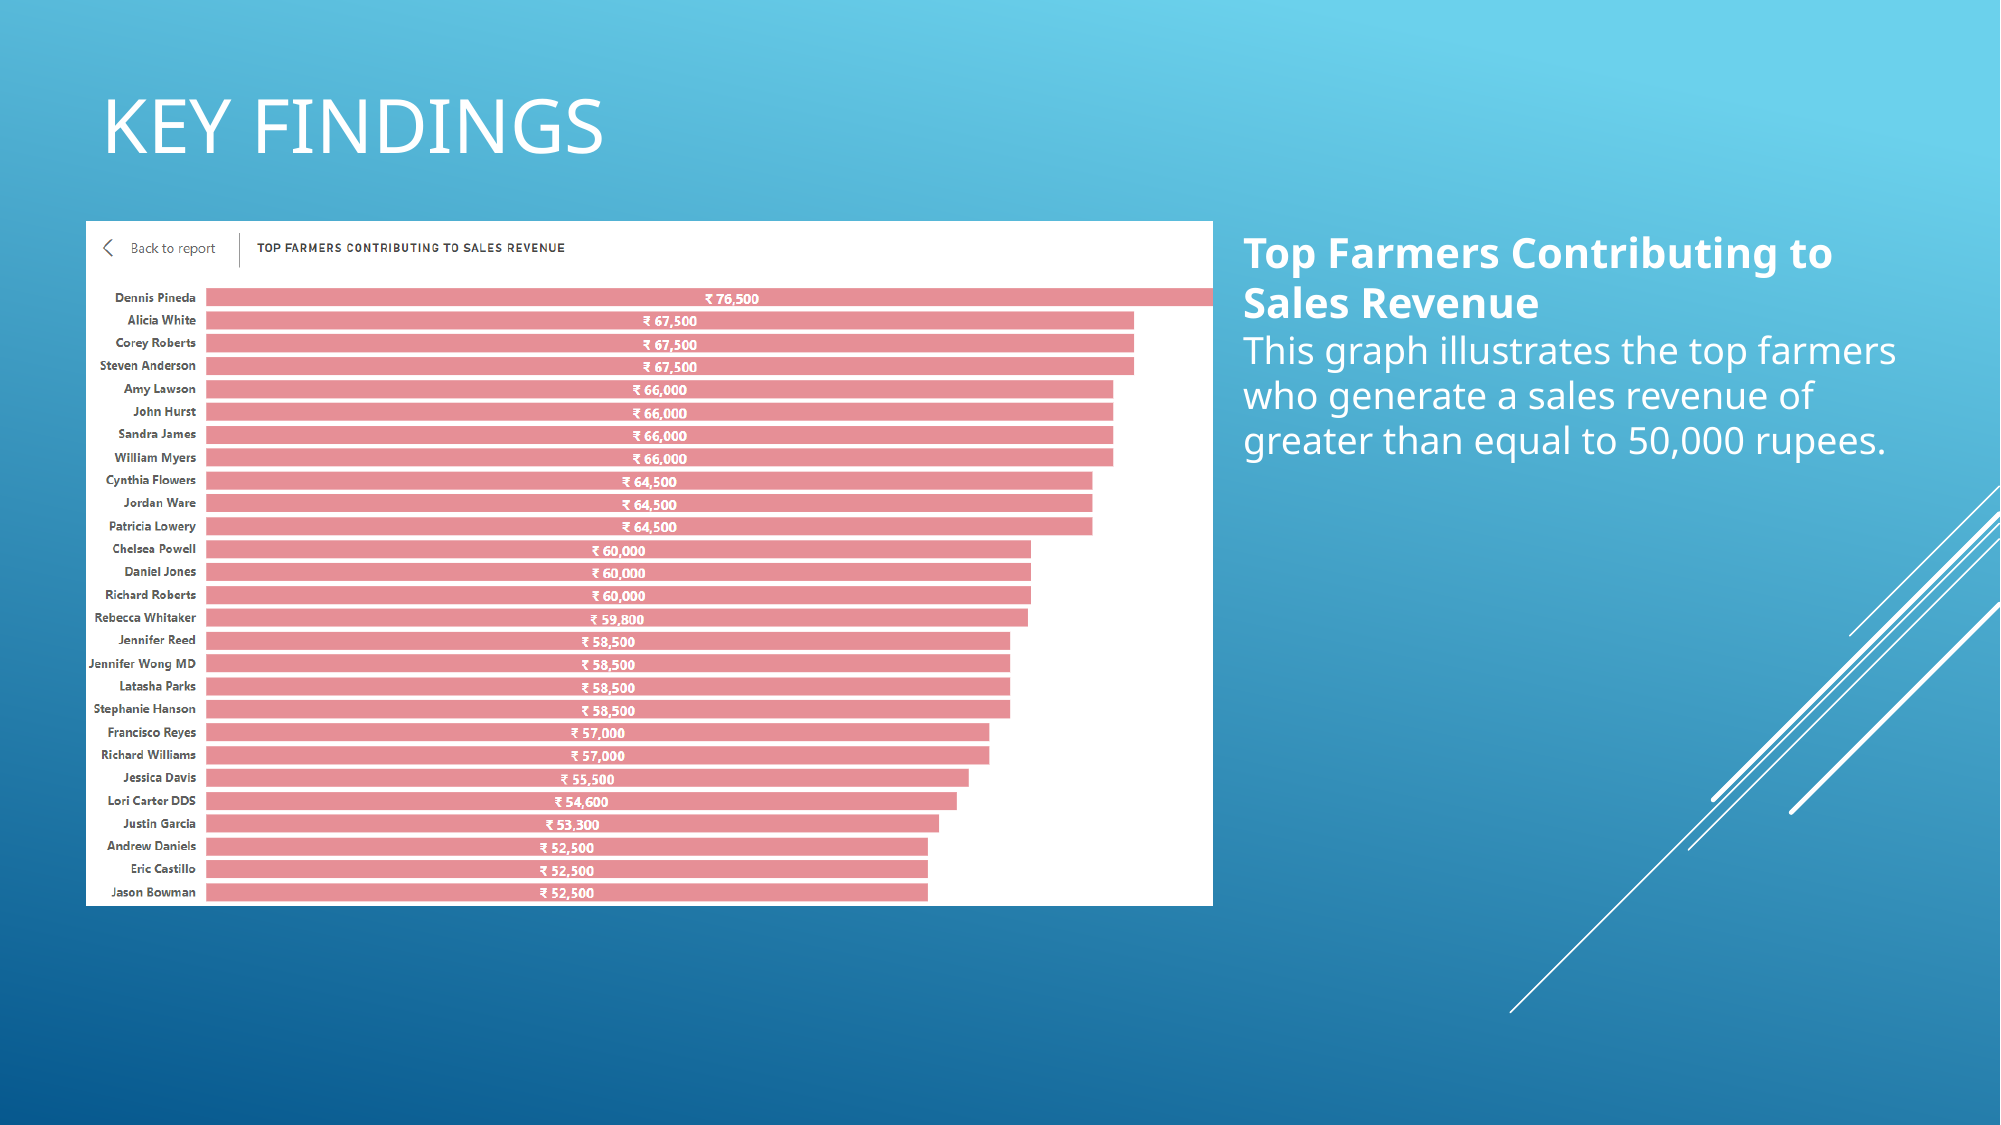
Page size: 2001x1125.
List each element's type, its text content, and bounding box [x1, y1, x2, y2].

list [86, 220, 1213, 906]
title Key Findings [86, 0, 1487, 248]
text_box Top Farmers Contributing to Sales Revenue This graph illustrates the top farmers who generate a sales revenue of greater than equal to 50,000 rupees. [1228, 219, 1933, 470]
